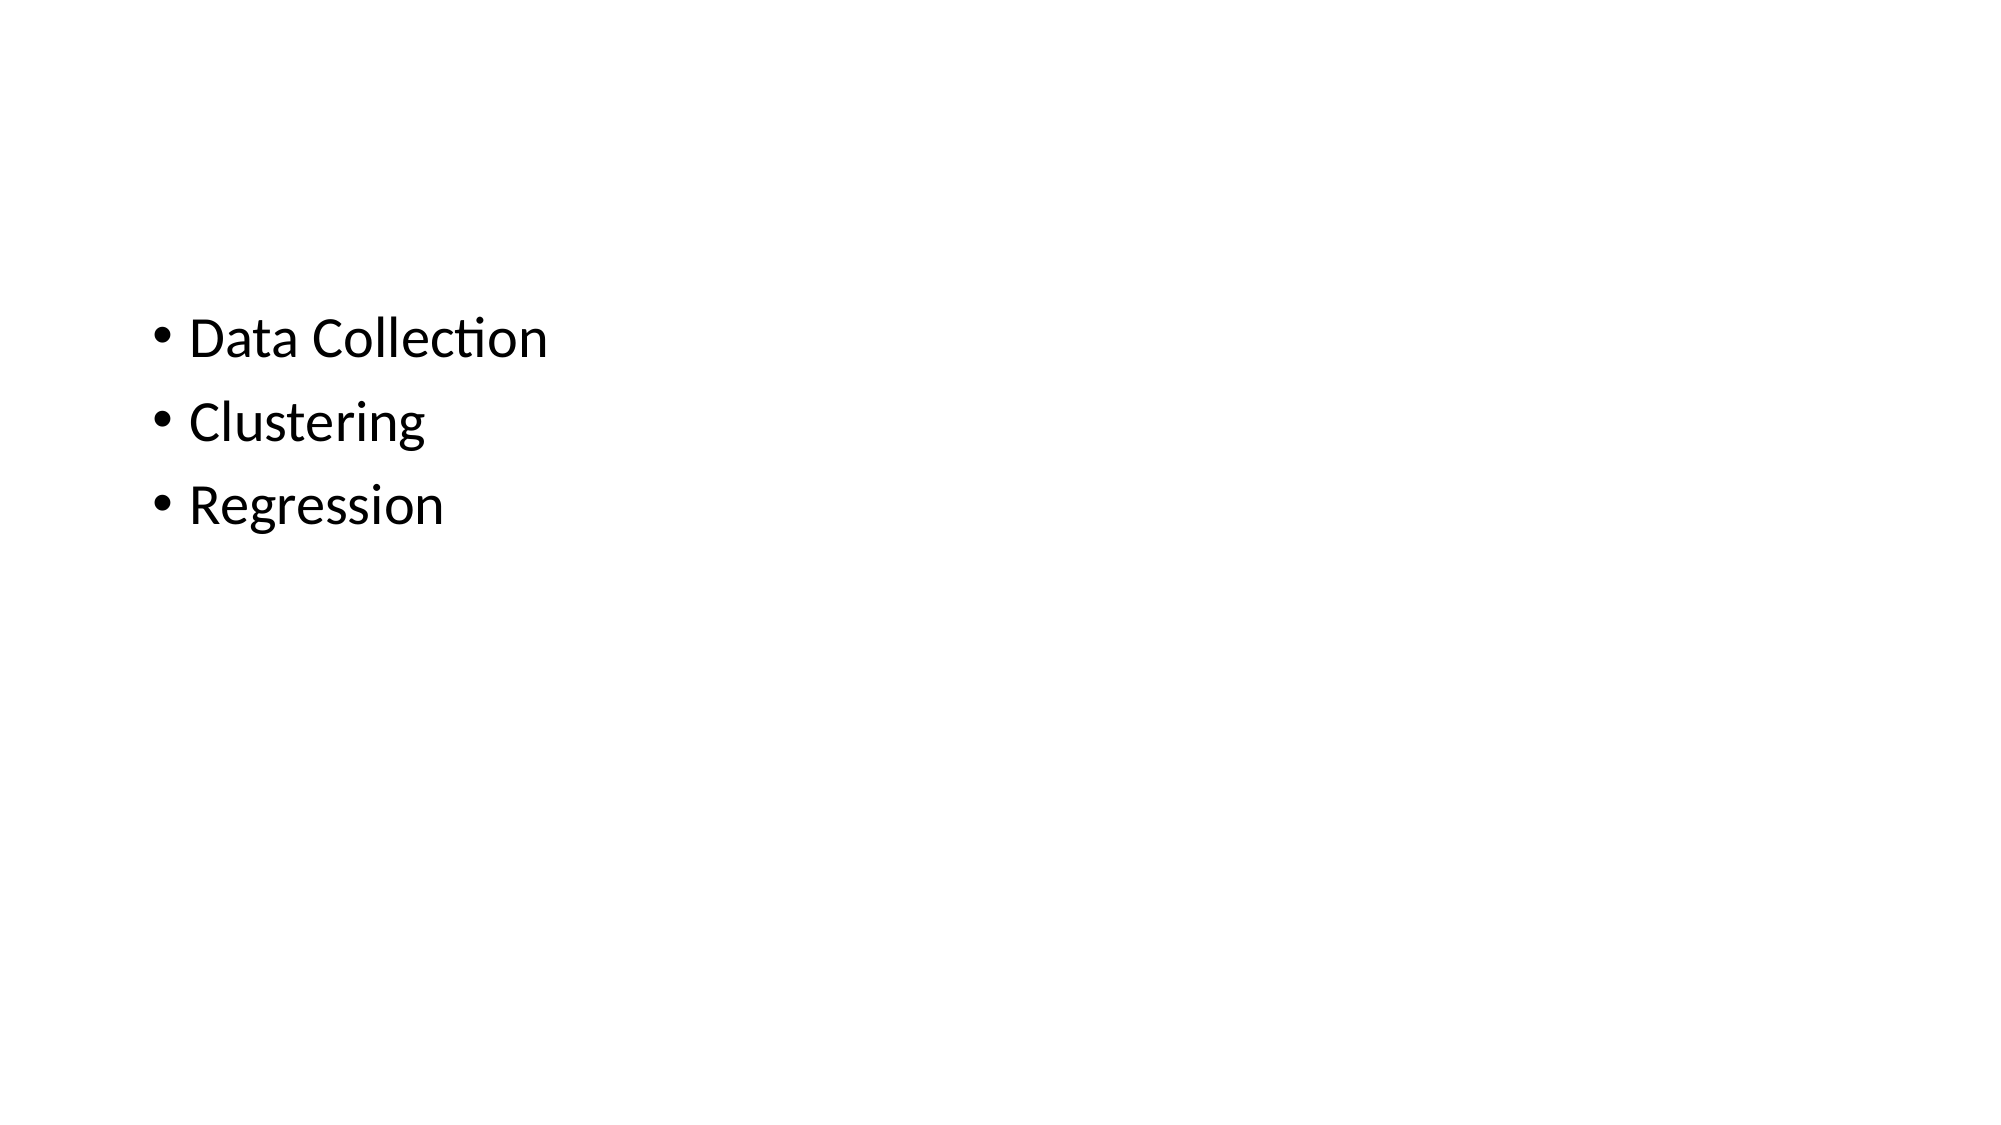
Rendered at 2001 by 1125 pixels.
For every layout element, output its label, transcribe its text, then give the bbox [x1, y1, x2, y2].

list Data Collection Clustering Regression [137, 299, 1863, 1014]
